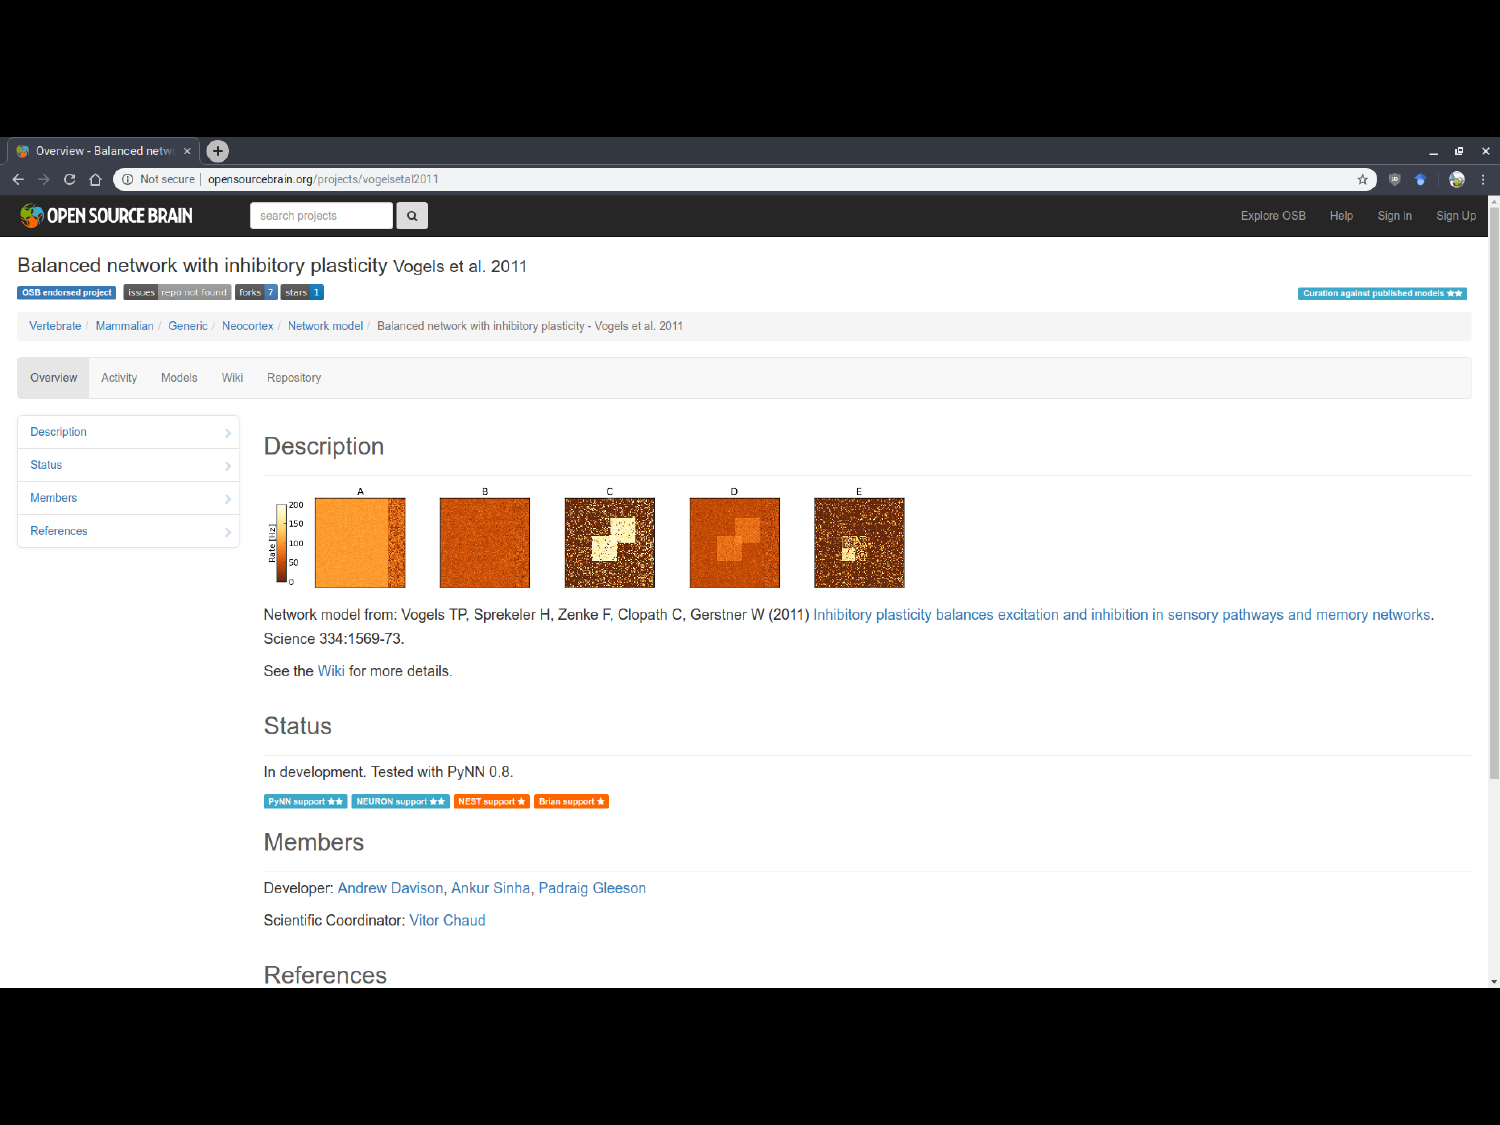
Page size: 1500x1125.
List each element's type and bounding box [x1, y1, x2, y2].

picture [0, 137, 1500, 988]
